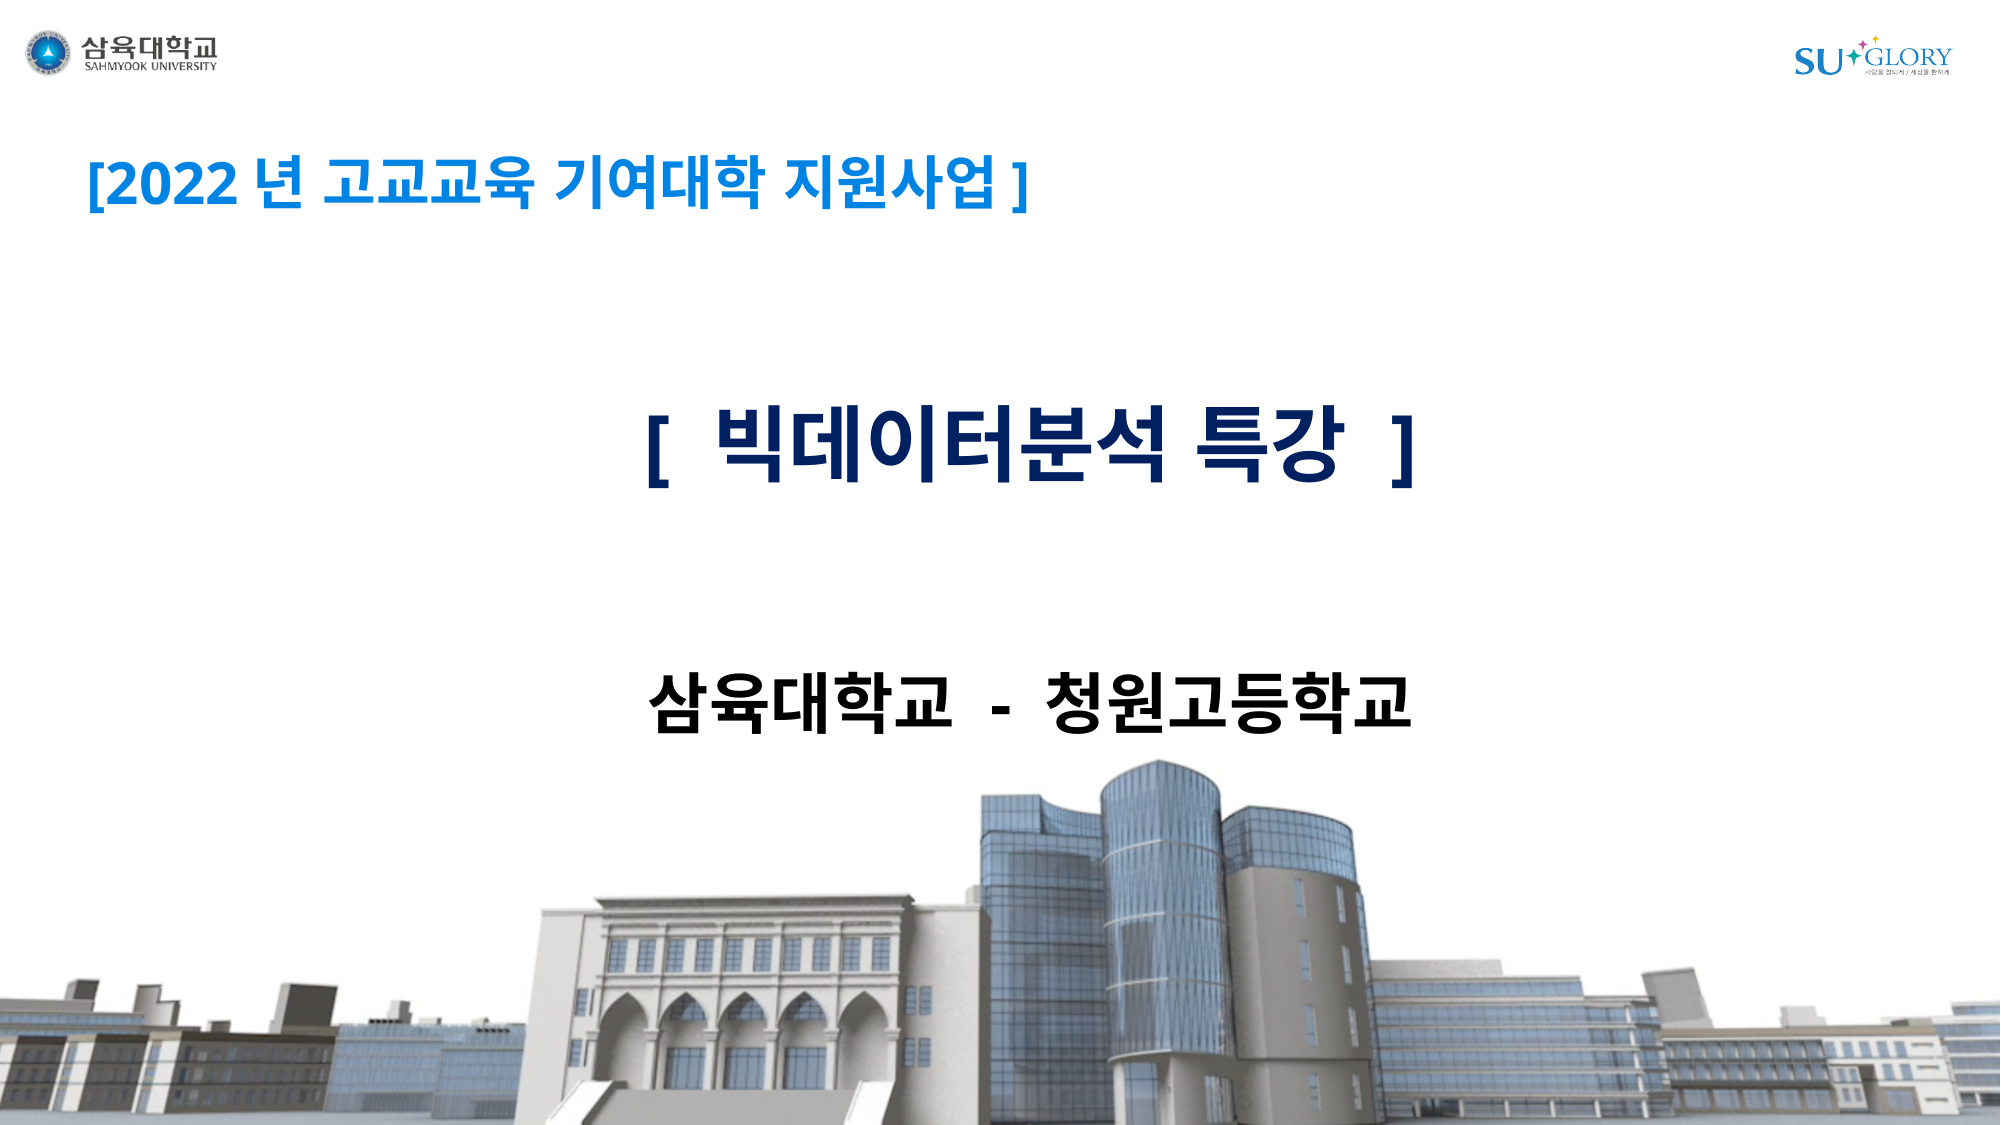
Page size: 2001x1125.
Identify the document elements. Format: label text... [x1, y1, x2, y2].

picture [0, 736, 2000, 1125]
picture [25, 25, 217, 80]
text_box [ 빅데이터분석 특강 ] [266, 426, 1795, 500]
text_box 삼육대학교 - 청원고등학교 [590, 654, 1471, 736]
picture [1794, 33, 1954, 78]
text_box [2022년 고교교육 기여대학 지원사업] [71, 138, 1061, 224]
